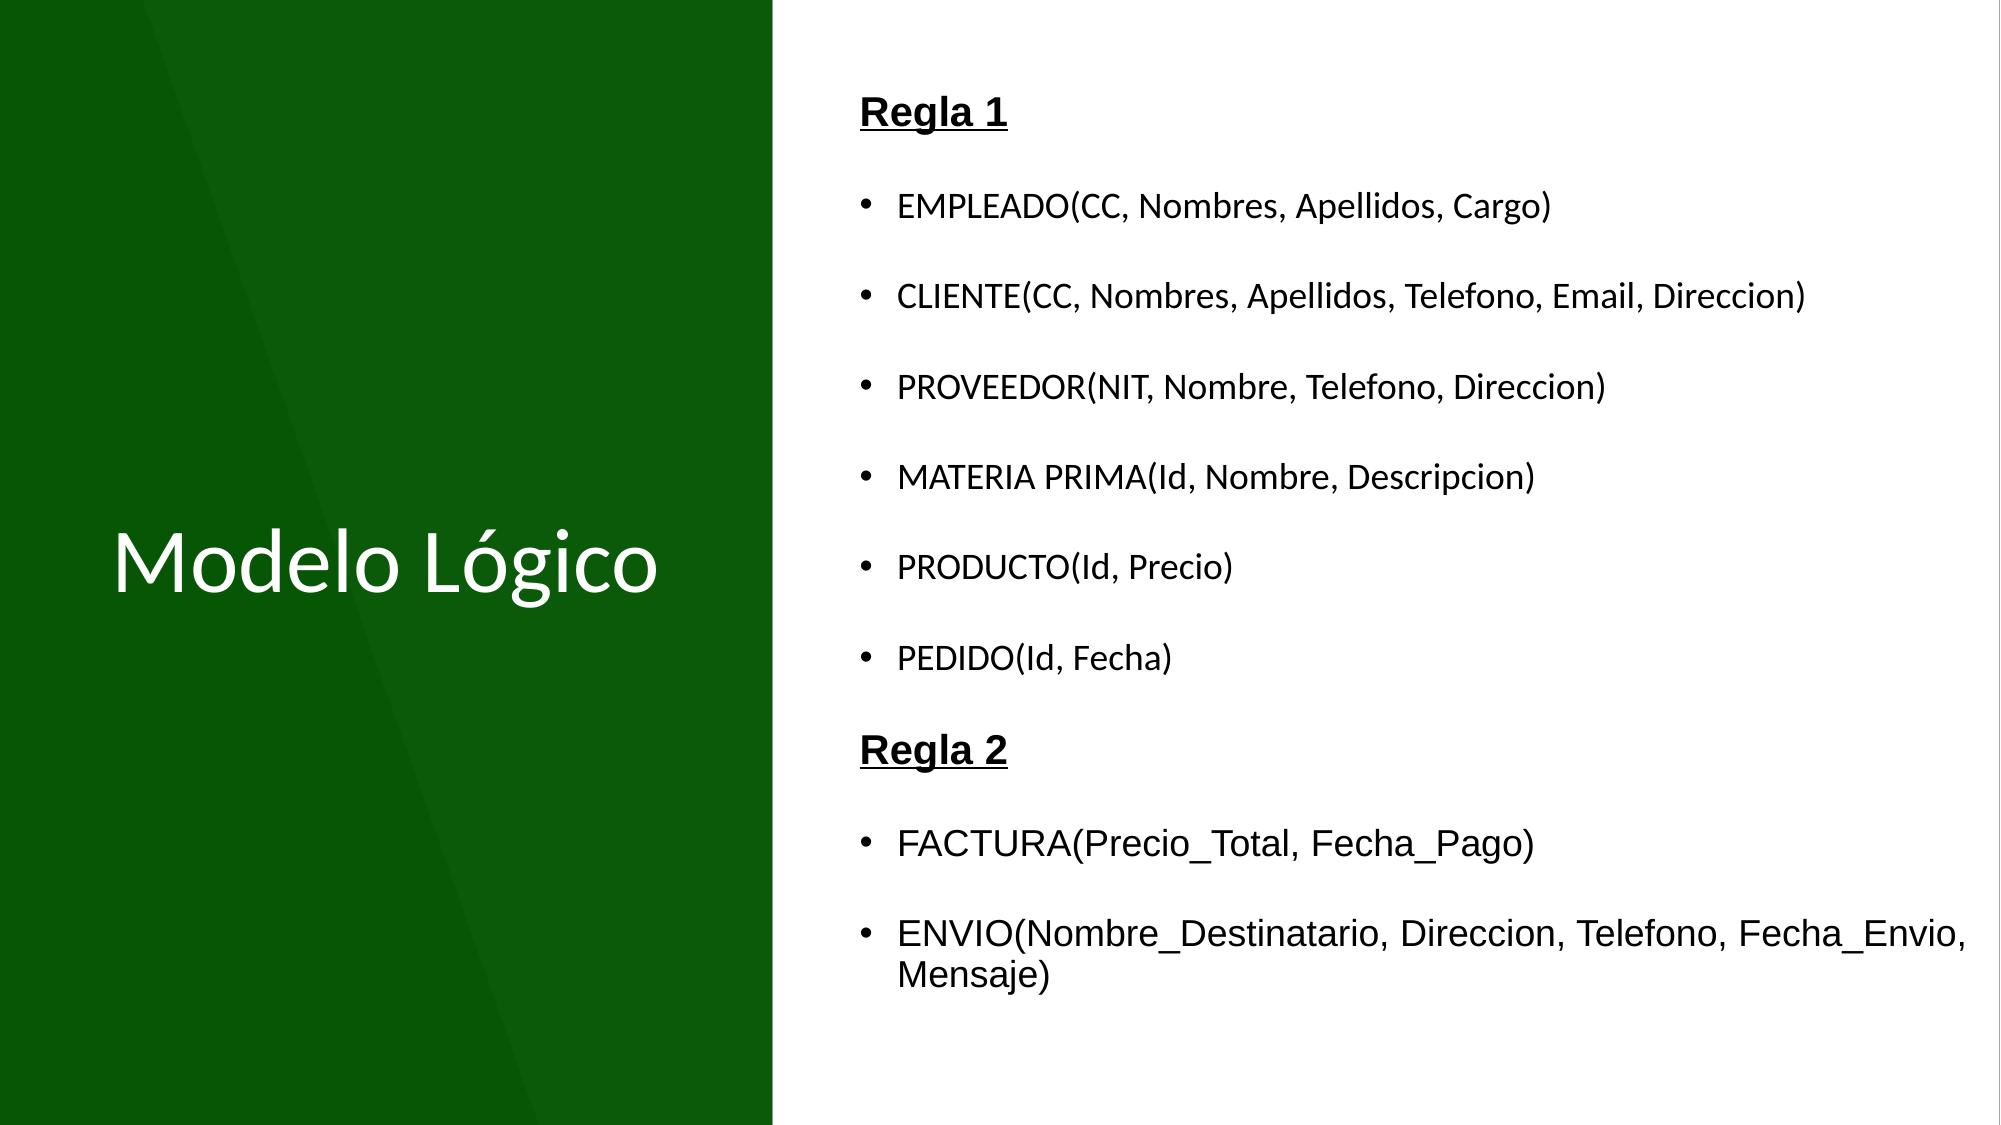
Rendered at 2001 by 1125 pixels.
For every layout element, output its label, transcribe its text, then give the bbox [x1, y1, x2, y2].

text_box [773, 0, 2000, 1125]
list Regla 1 EMPLEADO(CC, Nombres, Apellidos, Cargo) CLIENTE(CC, Nombres, Apellidos, Telefono, Email, Direccion) PROVEEDOR(NIT, Nombre, Telefono, Direccion) MATERIA PRIMA(Id, Nombre, Descripcion) PRODUCTO(Id, Precio) PEDIDO(Id, Fecha) Regla 2 FACTURA(Precio_Total, Fecha_Pago) ENVIO(Nombre_Destinatario, Direccion, Telefono, Fecha_Envio, Mensaje) [844, 0, 2000, 1086]
text_box Modelo Lógico [0, 0, 773, 1125]
